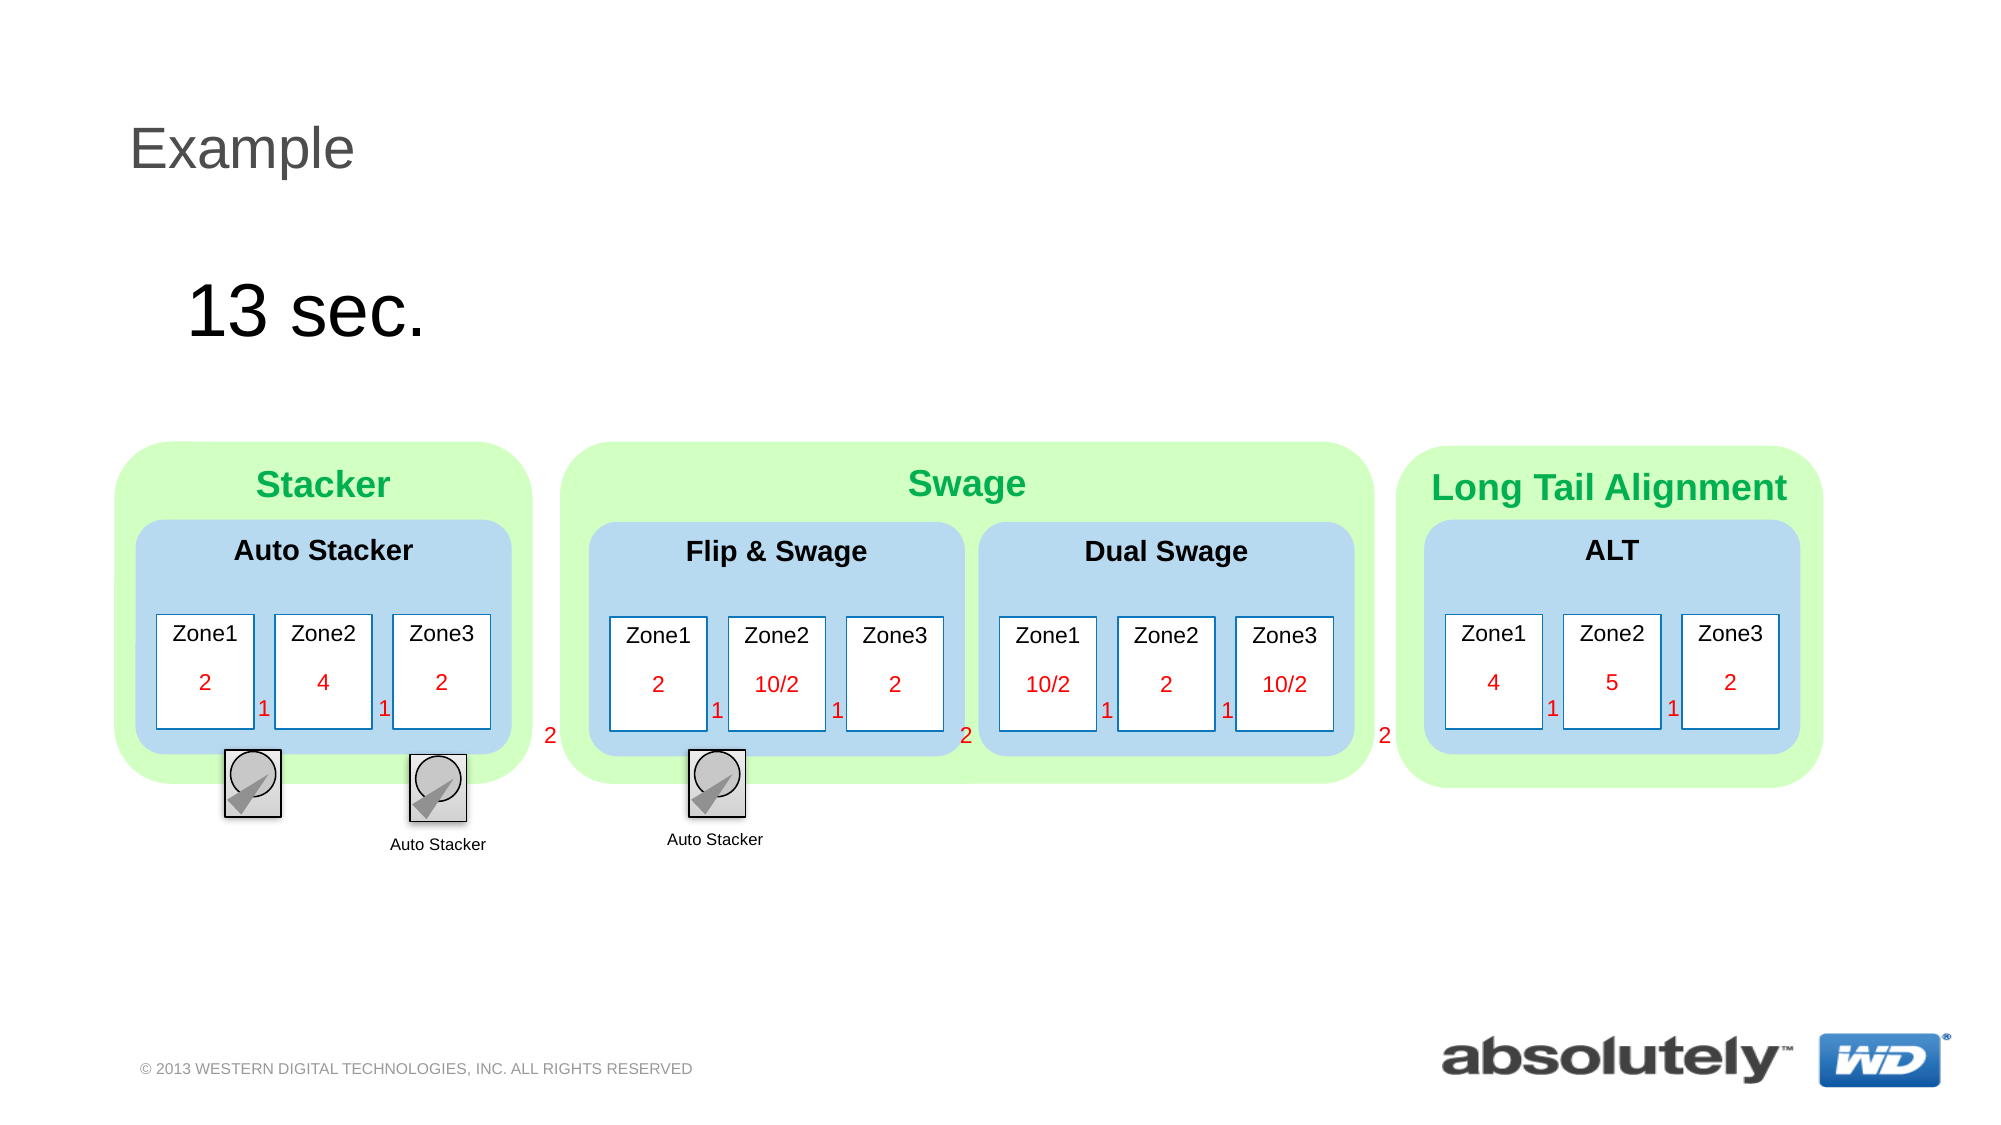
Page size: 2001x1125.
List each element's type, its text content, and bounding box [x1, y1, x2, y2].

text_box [688, 749, 746, 818]
text_box Zone1 2 [609, 616, 708, 731]
text_box Zone1 4 [1445, 614, 1543, 729]
text_box 2 [945, 713, 988, 756]
text_box Dual Swage [978, 521, 1355, 757]
text_box 1 [243, 685, 286, 729]
text_box 1 [1086, 688, 1129, 731]
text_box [224, 749, 282, 818]
text_box 2 [529, 713, 572, 756]
text_box Zone3 2 [1682, 614, 1780, 729]
text_box Auto Stacker [652, 821, 779, 857]
text_box 1 [816, 688, 860, 731]
text_box Zone3 2 [846, 616, 944, 731]
text_box Flip & Swage [588, 521, 965, 757]
text_box Long Tail Alignment [1395, 445, 1824, 788]
title Example [114, 105, 1877, 194]
text_box 13 sec. [171, 253, 443, 359]
text_box 1 [1652, 685, 1695, 729]
text_box Auto Stacker [135, 519, 512, 755]
text_box Zone2 2 [1117, 616, 1216, 731]
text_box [409, 754, 467, 822]
text_box 1 [1531, 685, 1575, 729]
text_box 1 [1206, 688, 1249, 731]
text_box Zone1 2 [156, 614, 254, 729]
text_box Zone3 10/2 [1236, 616, 1334, 731]
text_box 1 [696, 688, 739, 731]
picture [1437, 1031, 1954, 1089]
text_box 1 [363, 685, 406, 729]
text_box Zone1 10/2 [999, 616, 1097, 731]
text_box ALT [1424, 519, 1801, 755]
text_box 2 [1363, 713, 1407, 756]
text_box Zone2 5 [1563, 614, 1661, 729]
text_box Zone3 2 [393, 614, 491, 729]
text_box Swage [560, 441, 1375, 784]
text_box Auto Stacker [375, 826, 502, 862]
text_box Zone2 10/2 [728, 616, 826, 731]
text_box Zone2 4 [274, 614, 373, 729]
text_box Stacker [114, 441, 533, 784]
